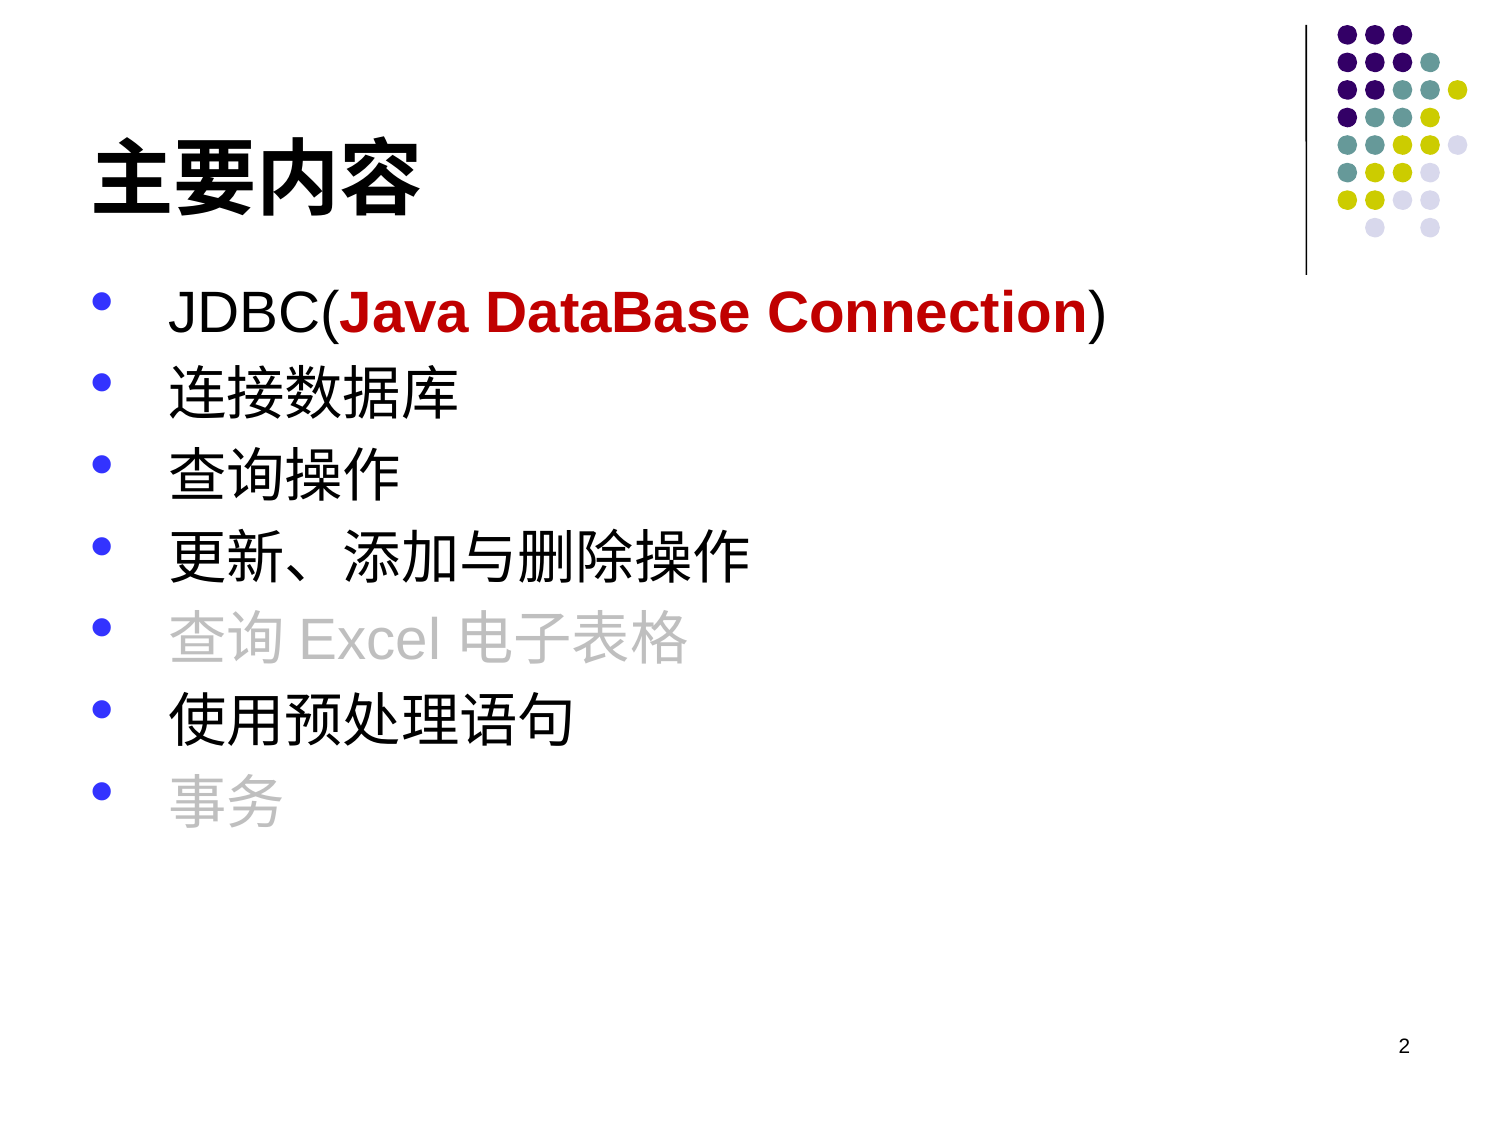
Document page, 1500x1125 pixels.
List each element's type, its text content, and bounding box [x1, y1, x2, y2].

title 主要内容 [74, 19, 1313, 233]
slide_number 2 [1074, 1024, 1426, 1101]
list JDBC(Java DataBase Connection) 连接数据库 查询操作 更新、添加与删除操作 查询Excel电子表格 使用预处理语句 事务 [74, 266, 1426, 1006]
